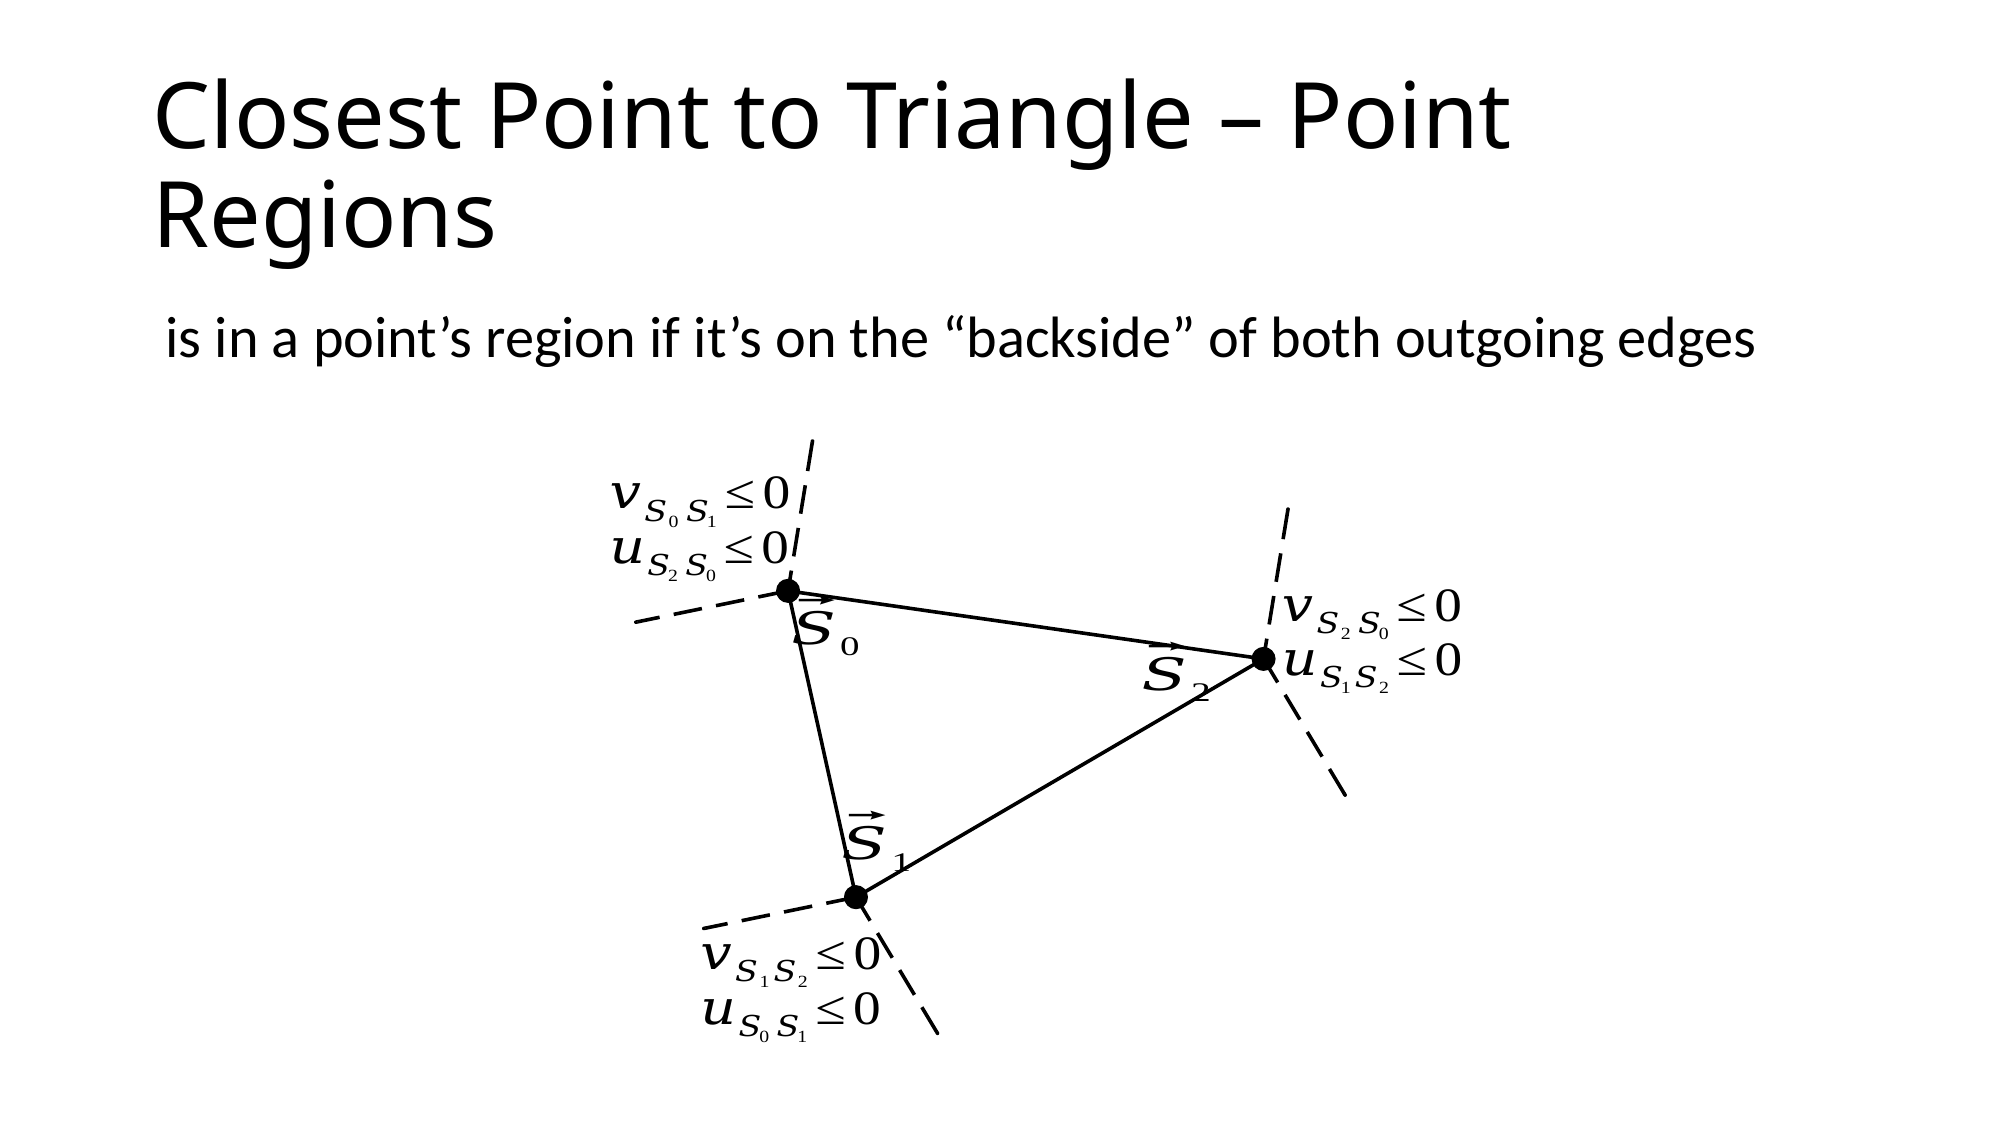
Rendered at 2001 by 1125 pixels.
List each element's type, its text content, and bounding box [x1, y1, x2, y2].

picture [628, 433, 1348, 1036]
title Closest Point to Triangle – Point Regions [137, 59, 1863, 278]
